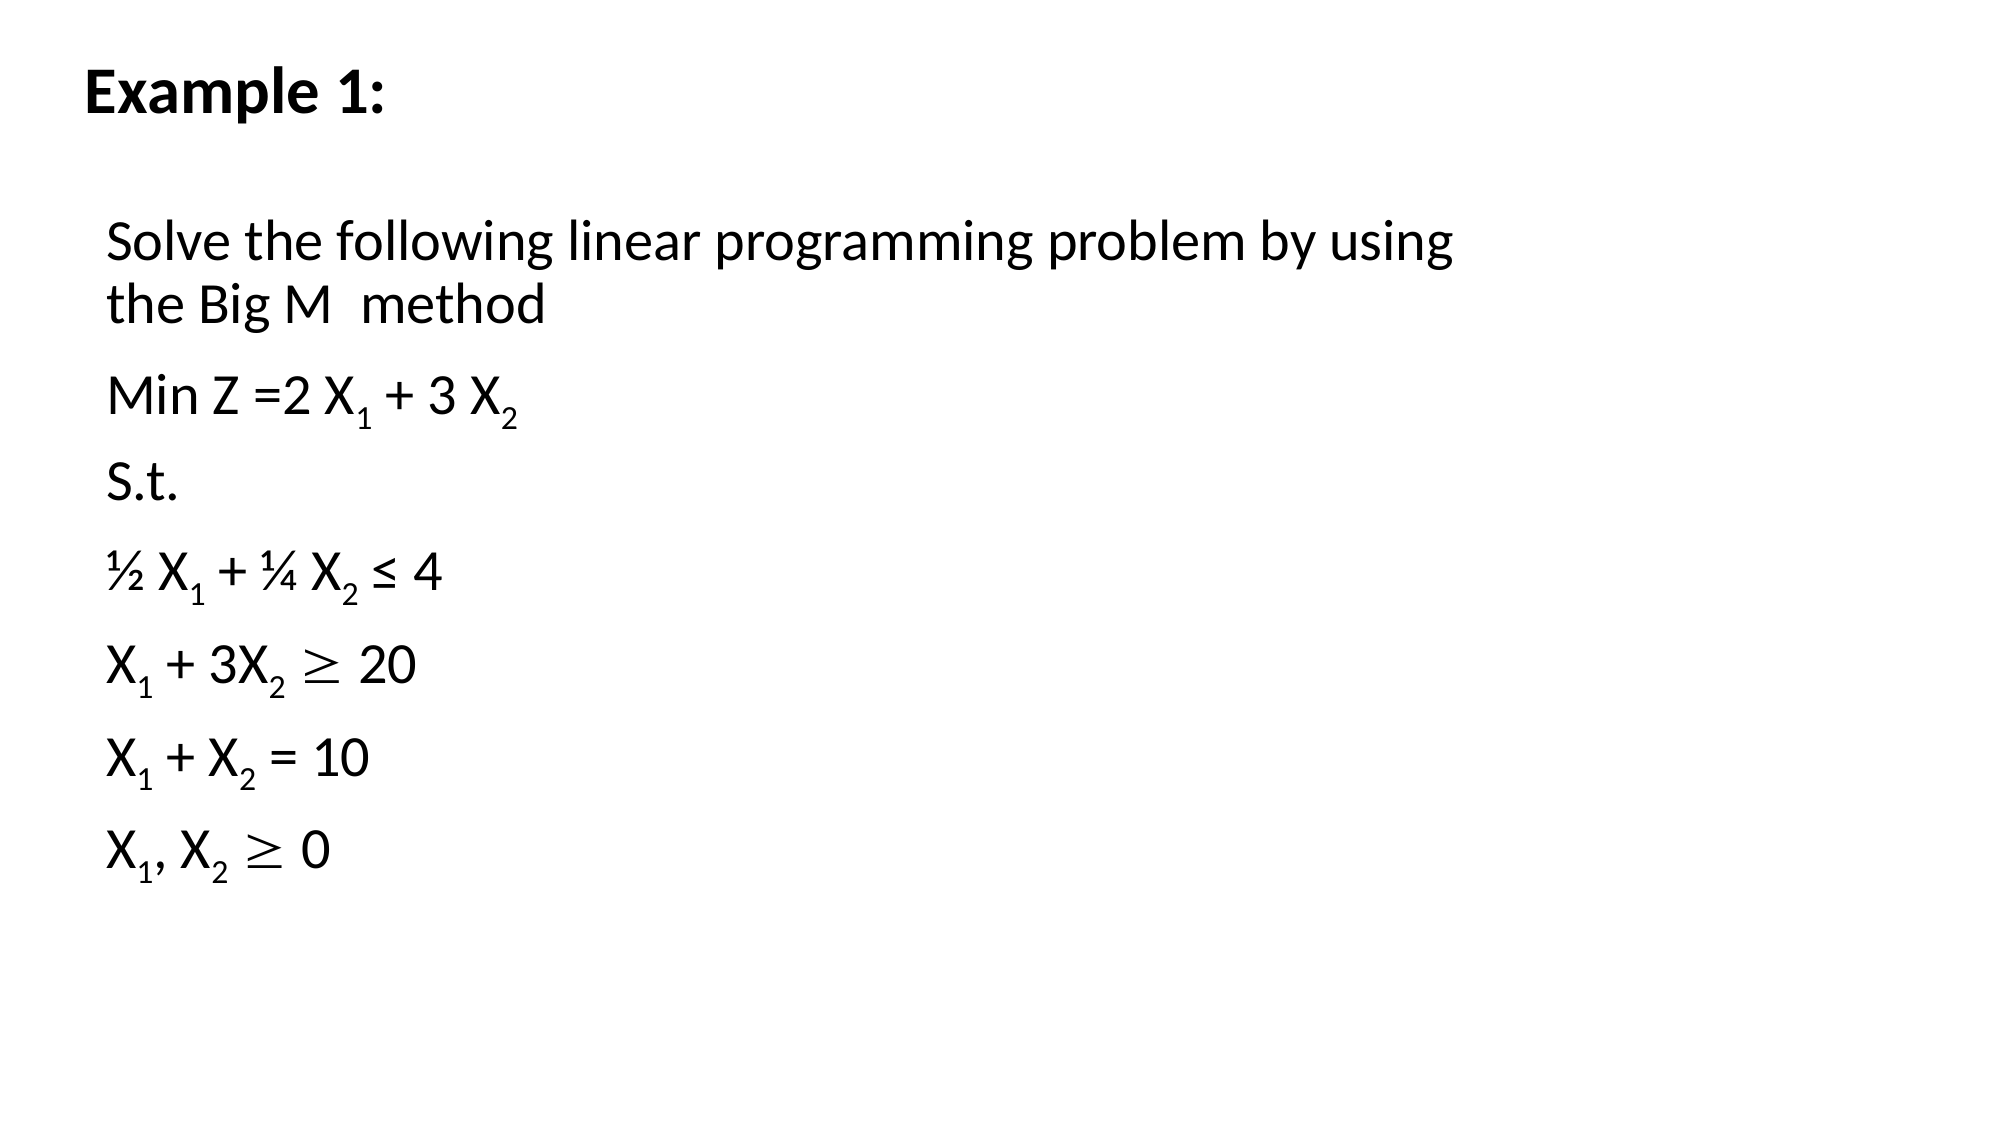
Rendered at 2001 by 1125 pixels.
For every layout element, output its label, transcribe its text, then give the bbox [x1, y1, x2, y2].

title Example 1: [69, 64, 500, 119]
list Solve the following linear programming problem by using the Big M method Min Z =2 X1 + 3 X2 S.t. ½ X1 + ¼ X2 ≤ 4 X1 + 3X2  20 X1 + X2 = 10 X1, X2  0 [91, 202, 1525, 1080]
